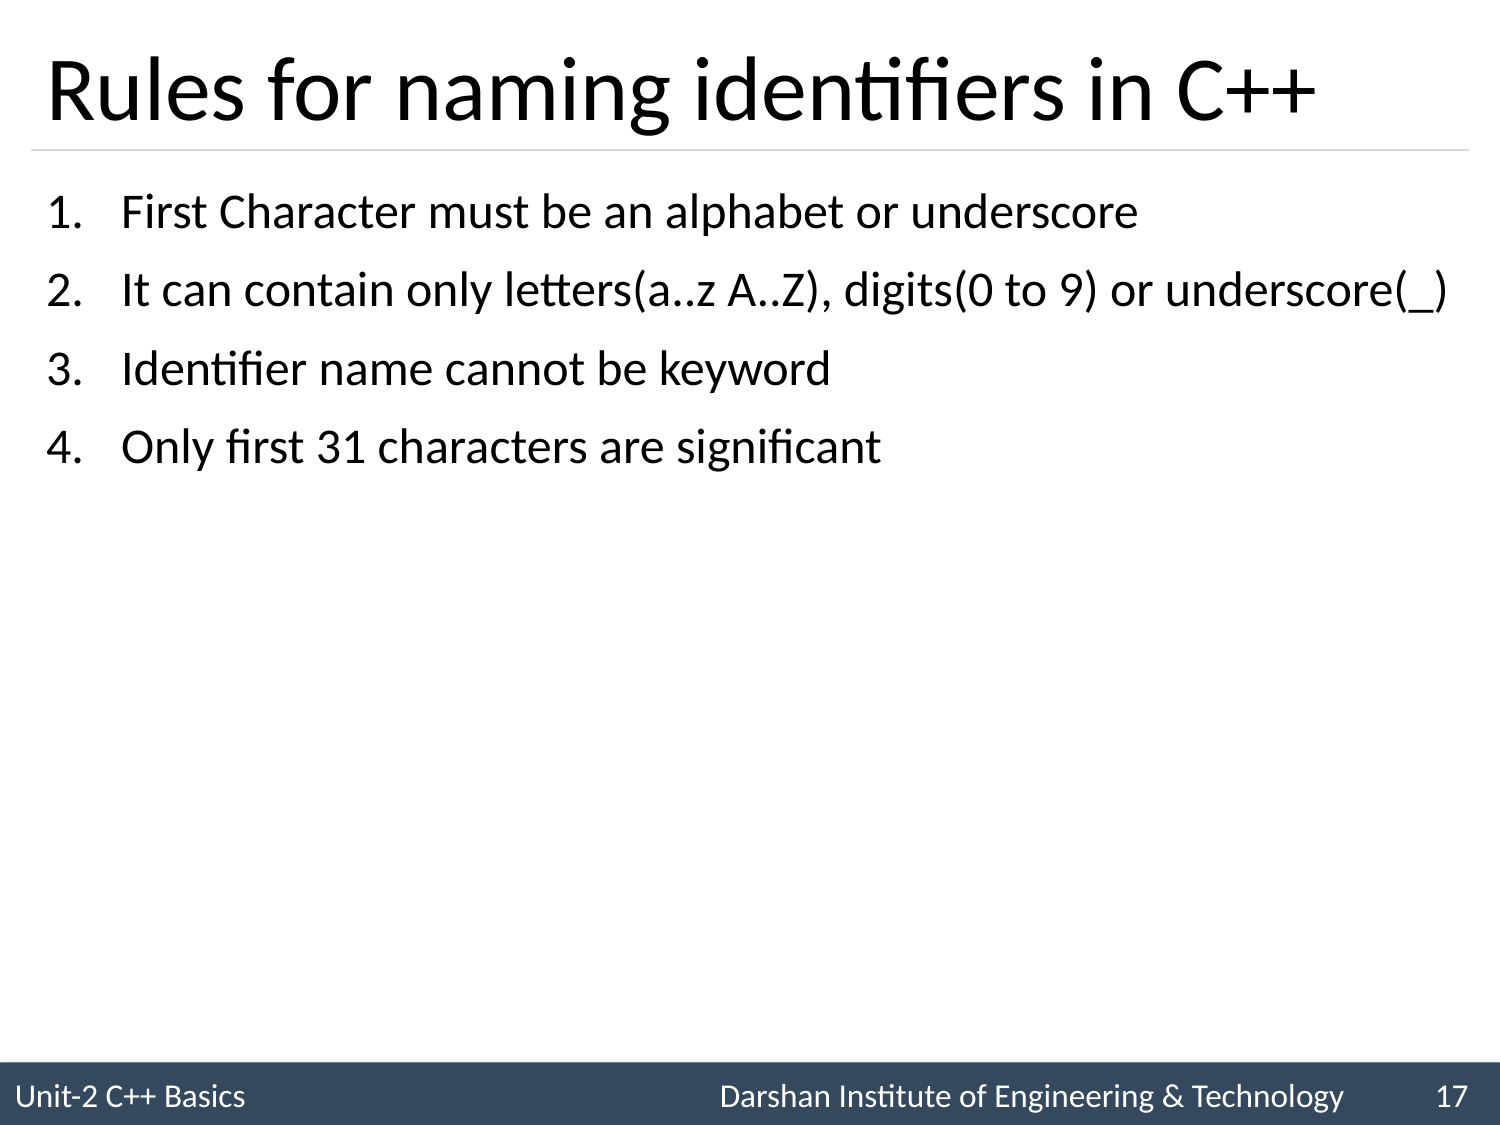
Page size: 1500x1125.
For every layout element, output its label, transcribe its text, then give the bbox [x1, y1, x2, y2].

title Rules for naming identifiers in C++ [31, 17, 1469, 150]
list First Character must be an alphabet or underscore It can contain only letters(a..z A..Z), digits(0 to 9) or underscore(_) Identifier name cannot be keyword Only first 31 characters are significant [31, 162, 1469, 1038]
